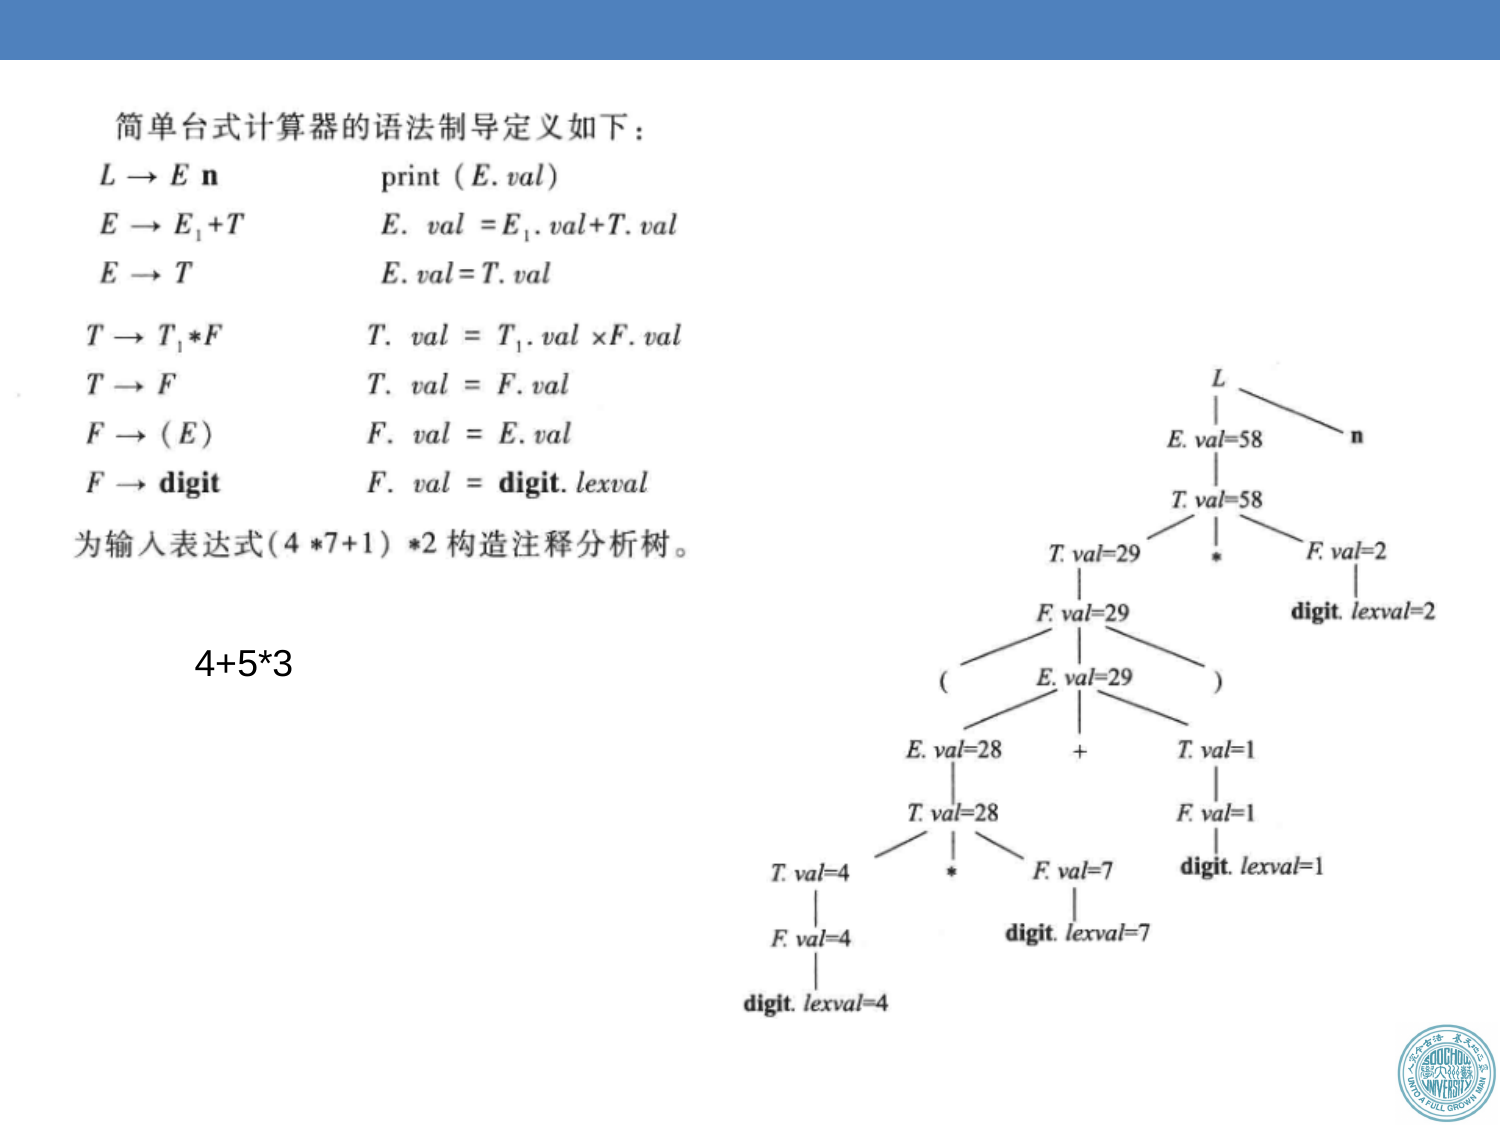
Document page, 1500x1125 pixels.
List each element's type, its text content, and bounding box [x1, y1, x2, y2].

text_box 4+5*3 [179, 631, 309, 692]
picture [726, 349, 1465, 1019]
picture [40, 514, 704, 561]
picture [5, 89, 705, 513]
